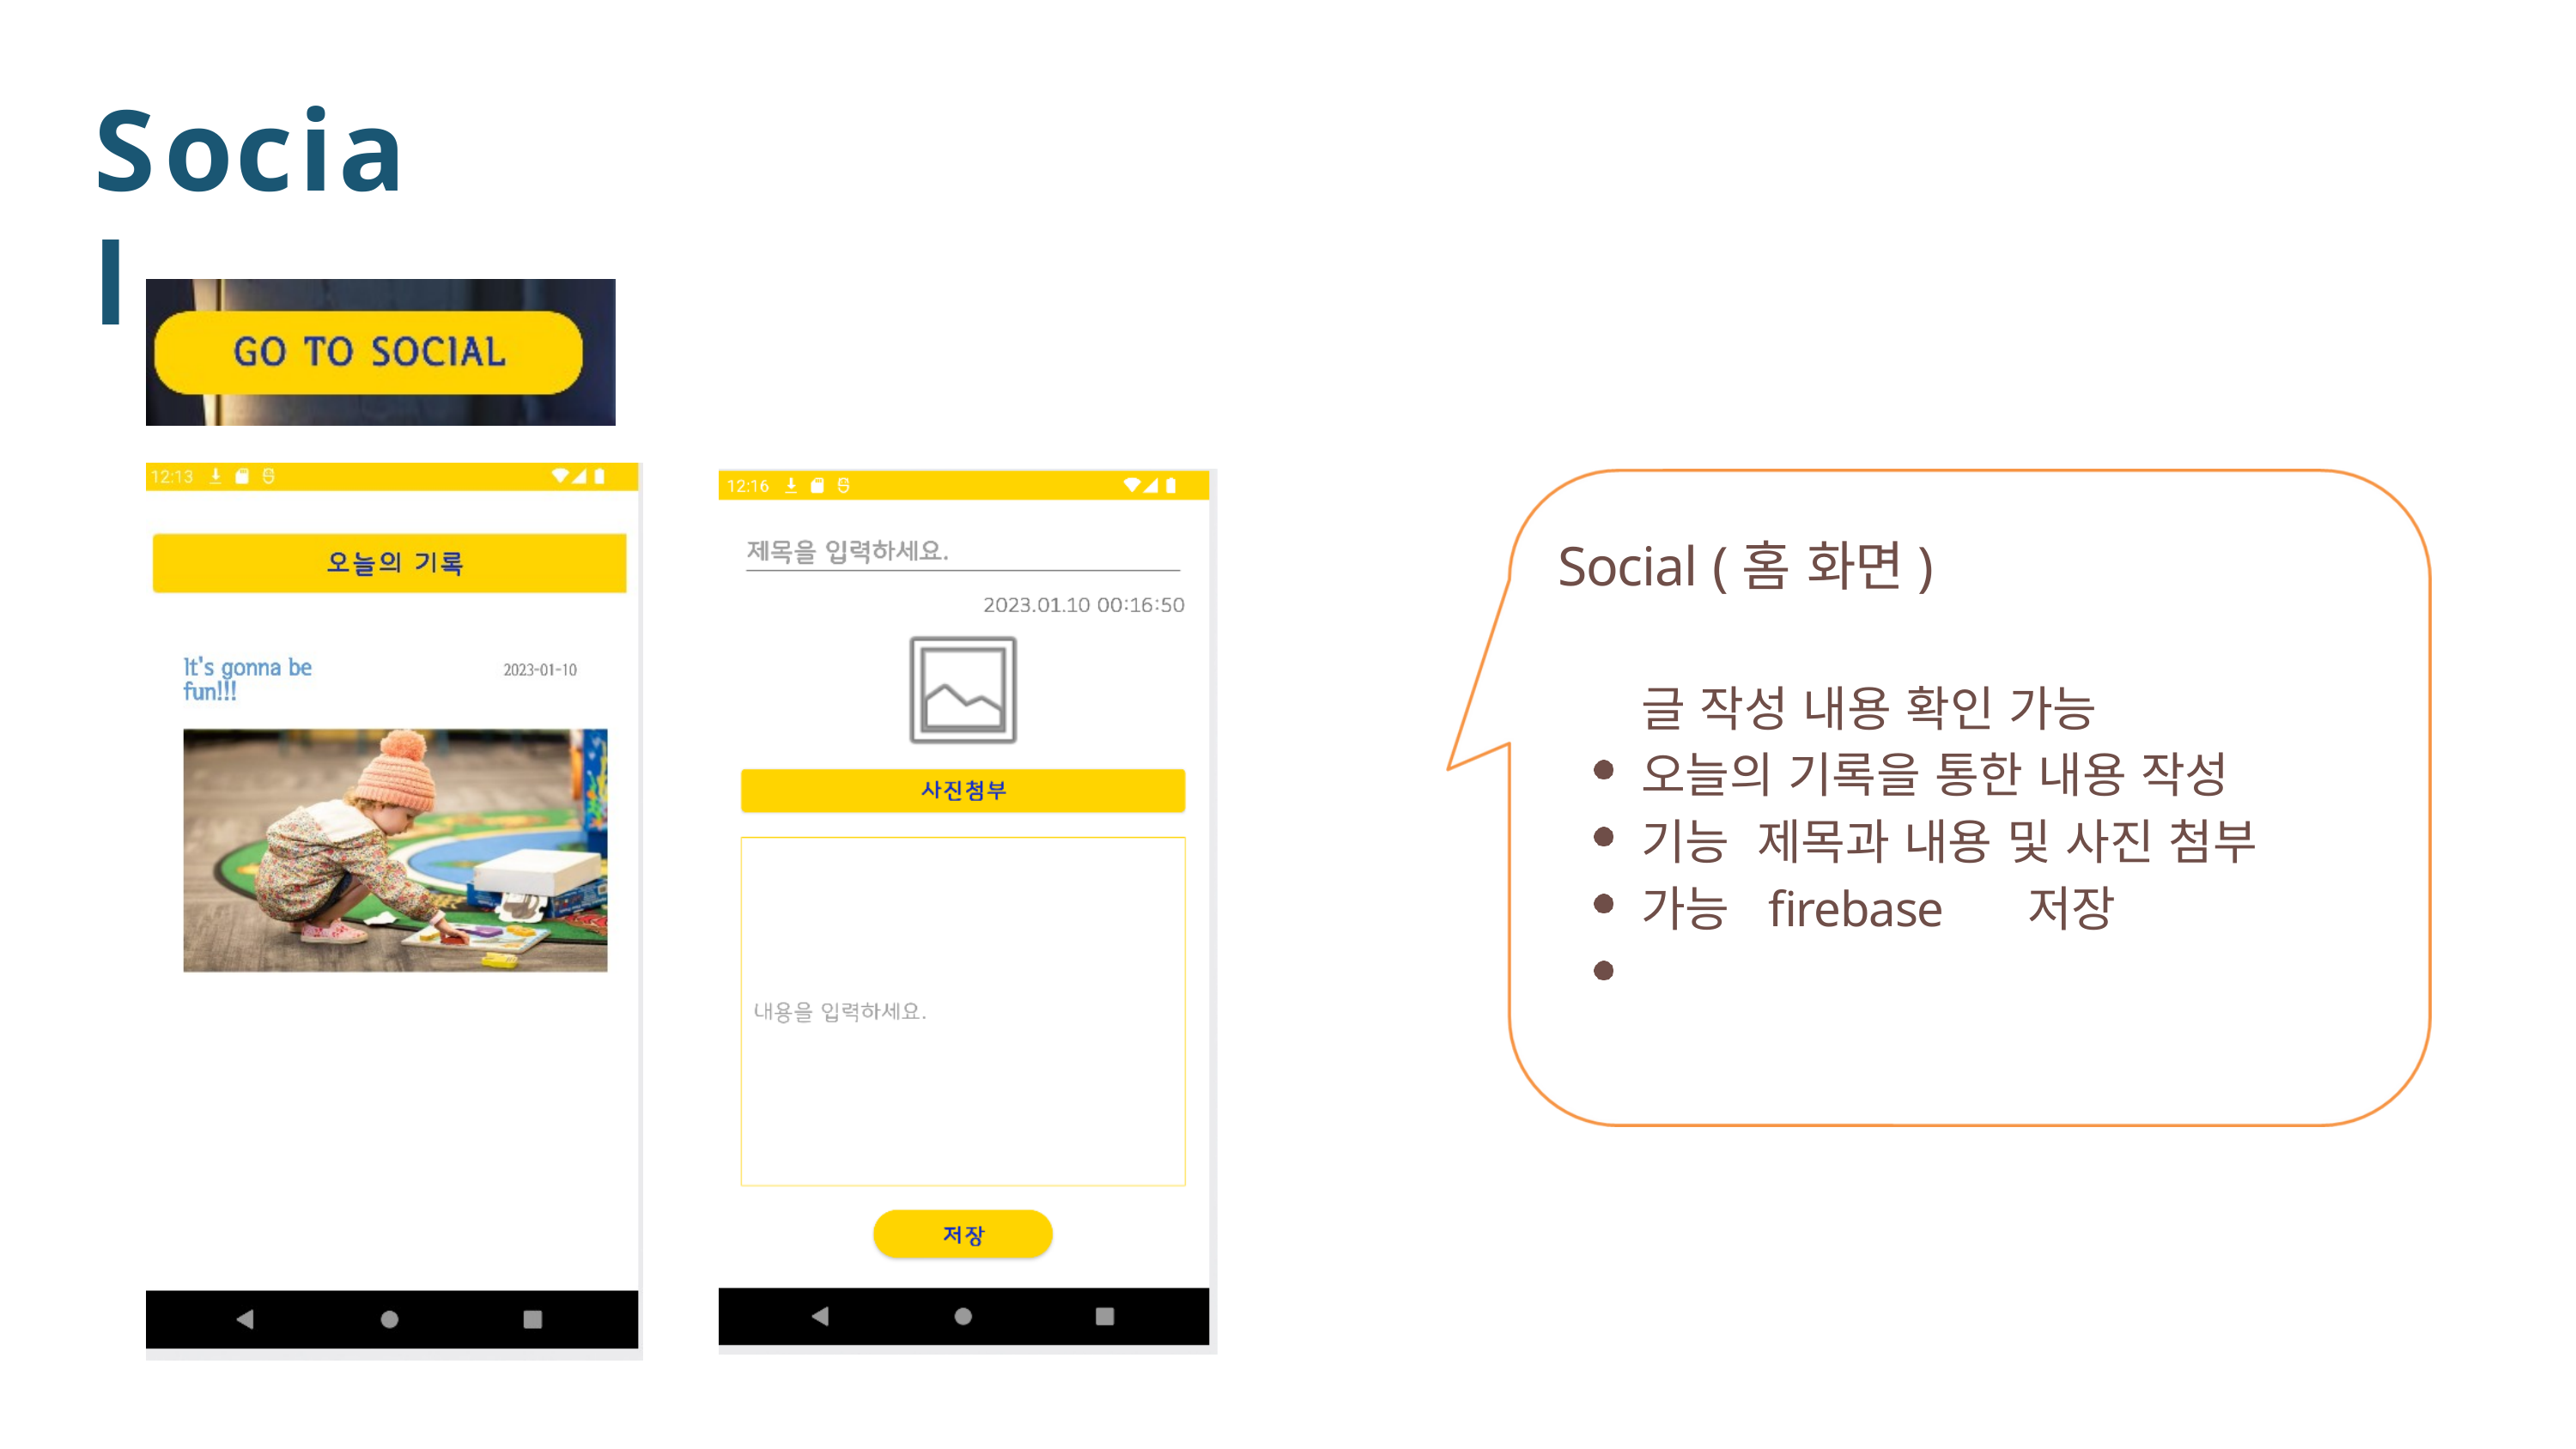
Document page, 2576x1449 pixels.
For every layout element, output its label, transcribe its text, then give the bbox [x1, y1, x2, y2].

picture [146, 463, 644, 1361]
title Social [92, 76, 442, 348]
picture [719, 469, 1218, 1355]
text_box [1446, 469, 2432, 1127]
picture [146, 279, 616, 427]
